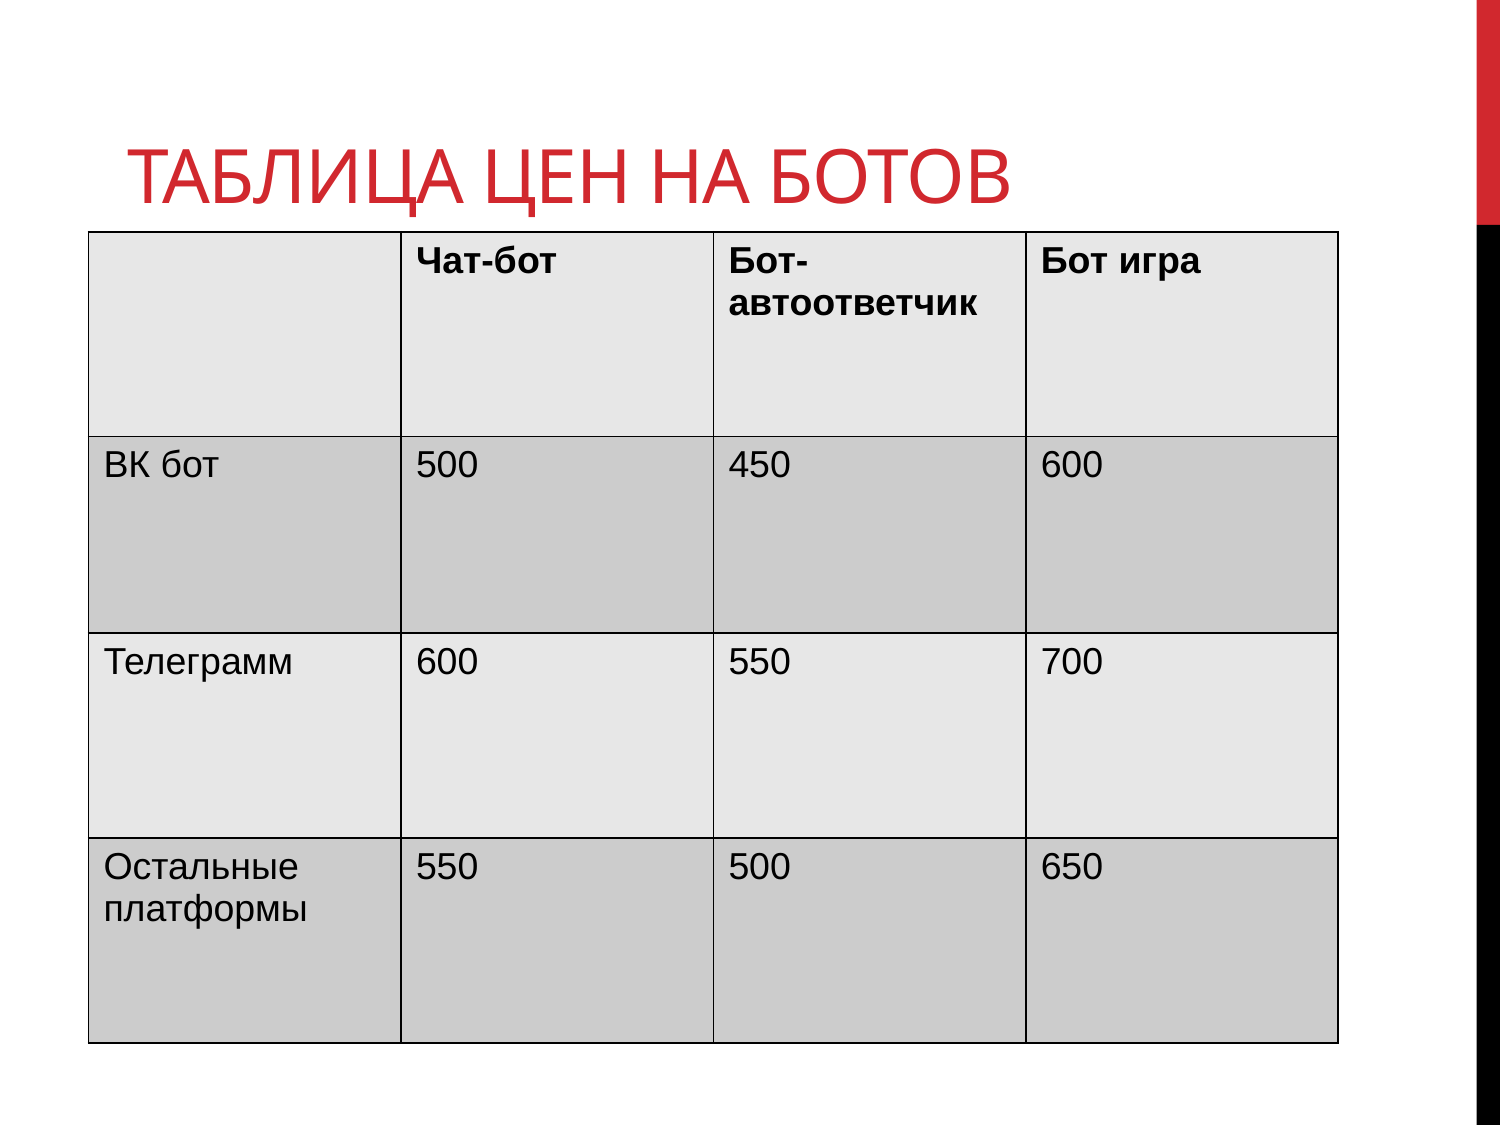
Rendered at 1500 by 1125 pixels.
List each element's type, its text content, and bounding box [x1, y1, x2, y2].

table_cell 450 [714, 437, 1025, 632]
title Таблица цен на ботов [112, 1, 1341, 227]
table_cell Телеграмм [89, 634, 400, 837]
table_cell 700 [1027, 634, 1337, 837]
table_cell ВК бот [89, 437, 400, 632]
table_cell 600 [402, 634, 713, 837]
table_cell Остальные платформы [89, 839, 400, 1042]
table_cell 550 [714, 634, 1025, 837]
table_cell 500 [714, 839, 1025, 1042]
table_cell 650 [1027, 839, 1337, 1042]
table_header Чат-бот [402, 233, 713, 436]
table_header Бот-автоответчик [714, 233, 1025, 436]
table_header [89, 233, 400, 436]
table_cell 600 [1027, 437, 1337, 632]
table_header Бот игра [1027, 233, 1337, 436]
table_cell 550 [402, 839, 713, 1042]
table_cell 500 [402, 437, 713, 632]
